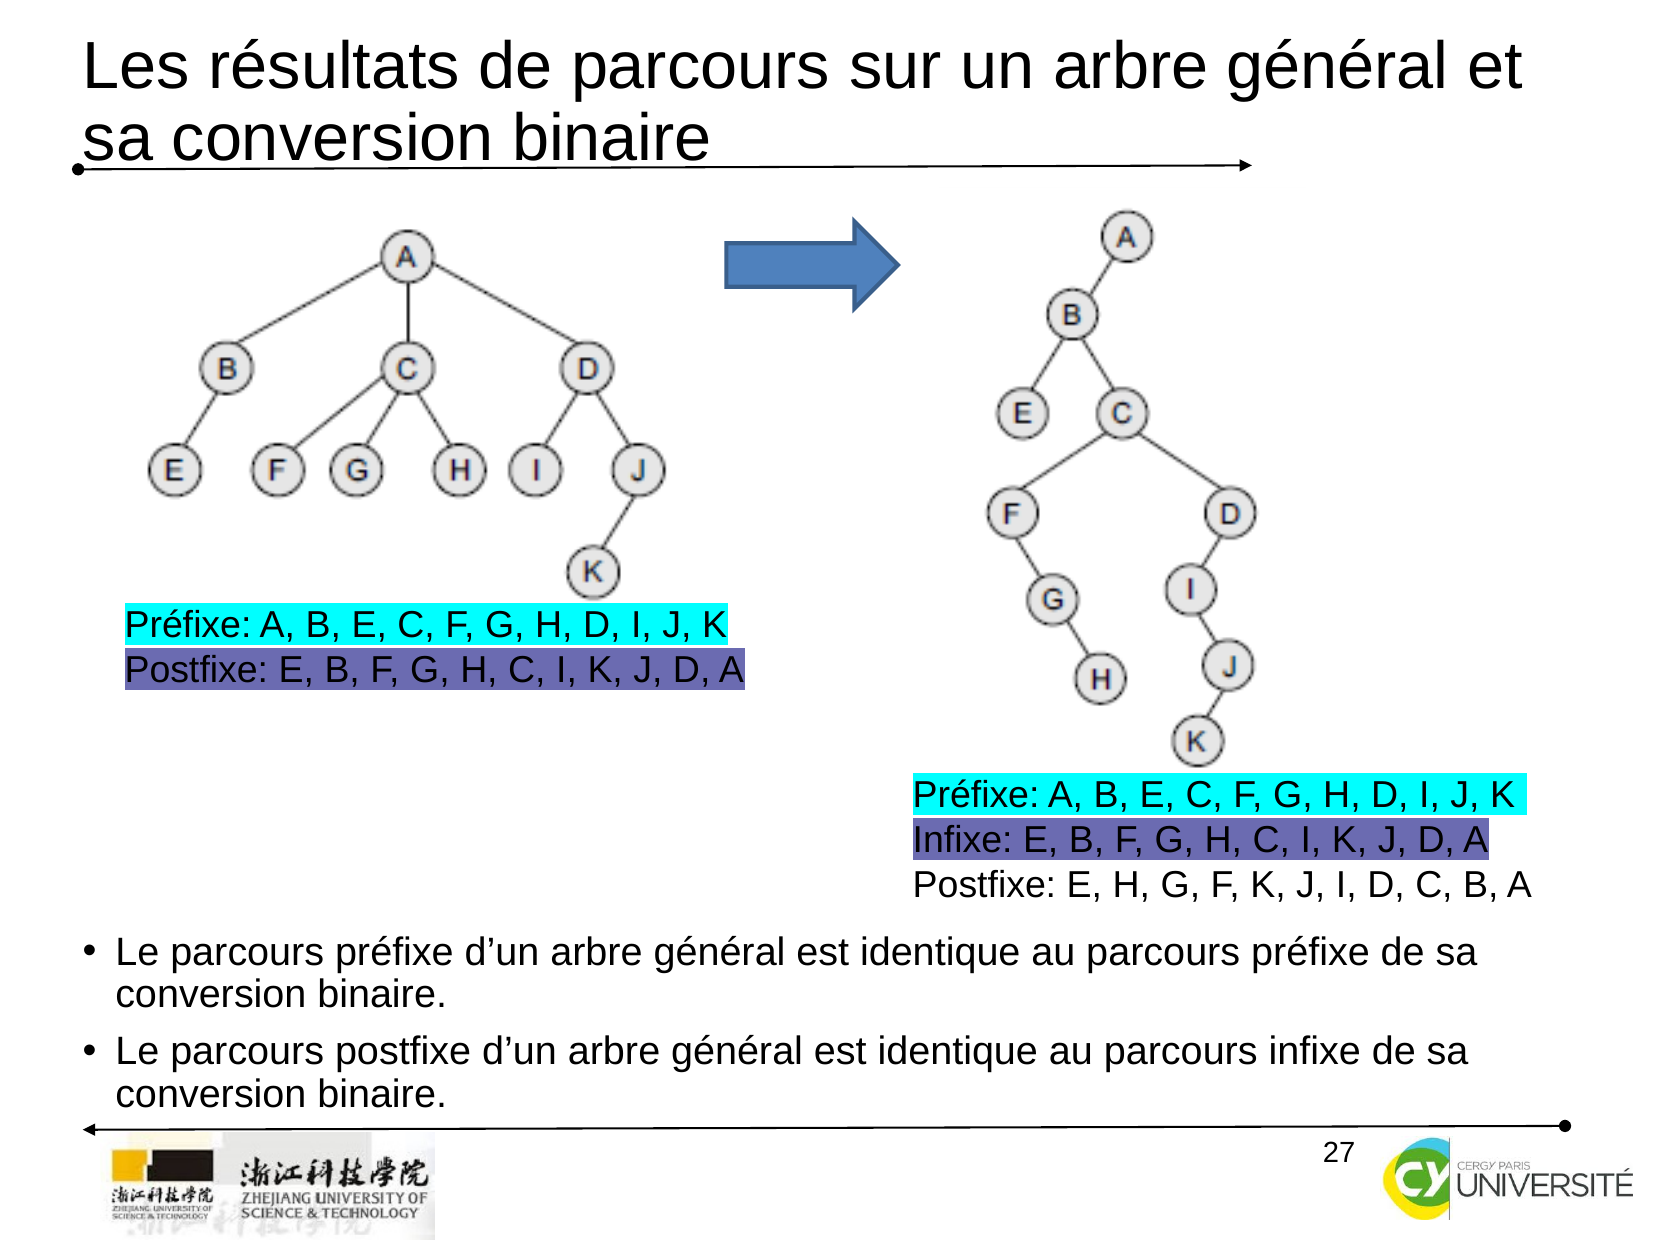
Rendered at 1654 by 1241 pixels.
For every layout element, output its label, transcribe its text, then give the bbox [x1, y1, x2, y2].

text_box Préfixe: A, B, E, C, F, G, H, D, I, J, K Postfixe: E, B, F, G, H, C, I, K, J, D, A [109, 592, 788, 698]
picture [109, 204, 686, 621]
text_box [724, 216, 901, 314]
picture [1380, 1136, 1633, 1220]
text_box Préfixe: A, B, E, C, F, G, H, D, I, J, K Infixe: E, B, F, G, H, C, I, K, J, D, A Postfixe: E, H, G, F, K, J, I, D, C, B, A [897, 762, 1571, 912]
picture [939, 186, 1307, 786]
title Les résultats de parcours sur un arbre général et sa conversion binaire [82, 49, 1571, 158]
list Le parcours préfixe d’un arbre général est identique au parcours préfixe de sa conversion binaire. Le parcours postfixe d’un arbre général est identique au parcours infixe de sa conversion binaire. [82, 930, 1571, 1119]
picture [100, 1132, 435, 1240]
